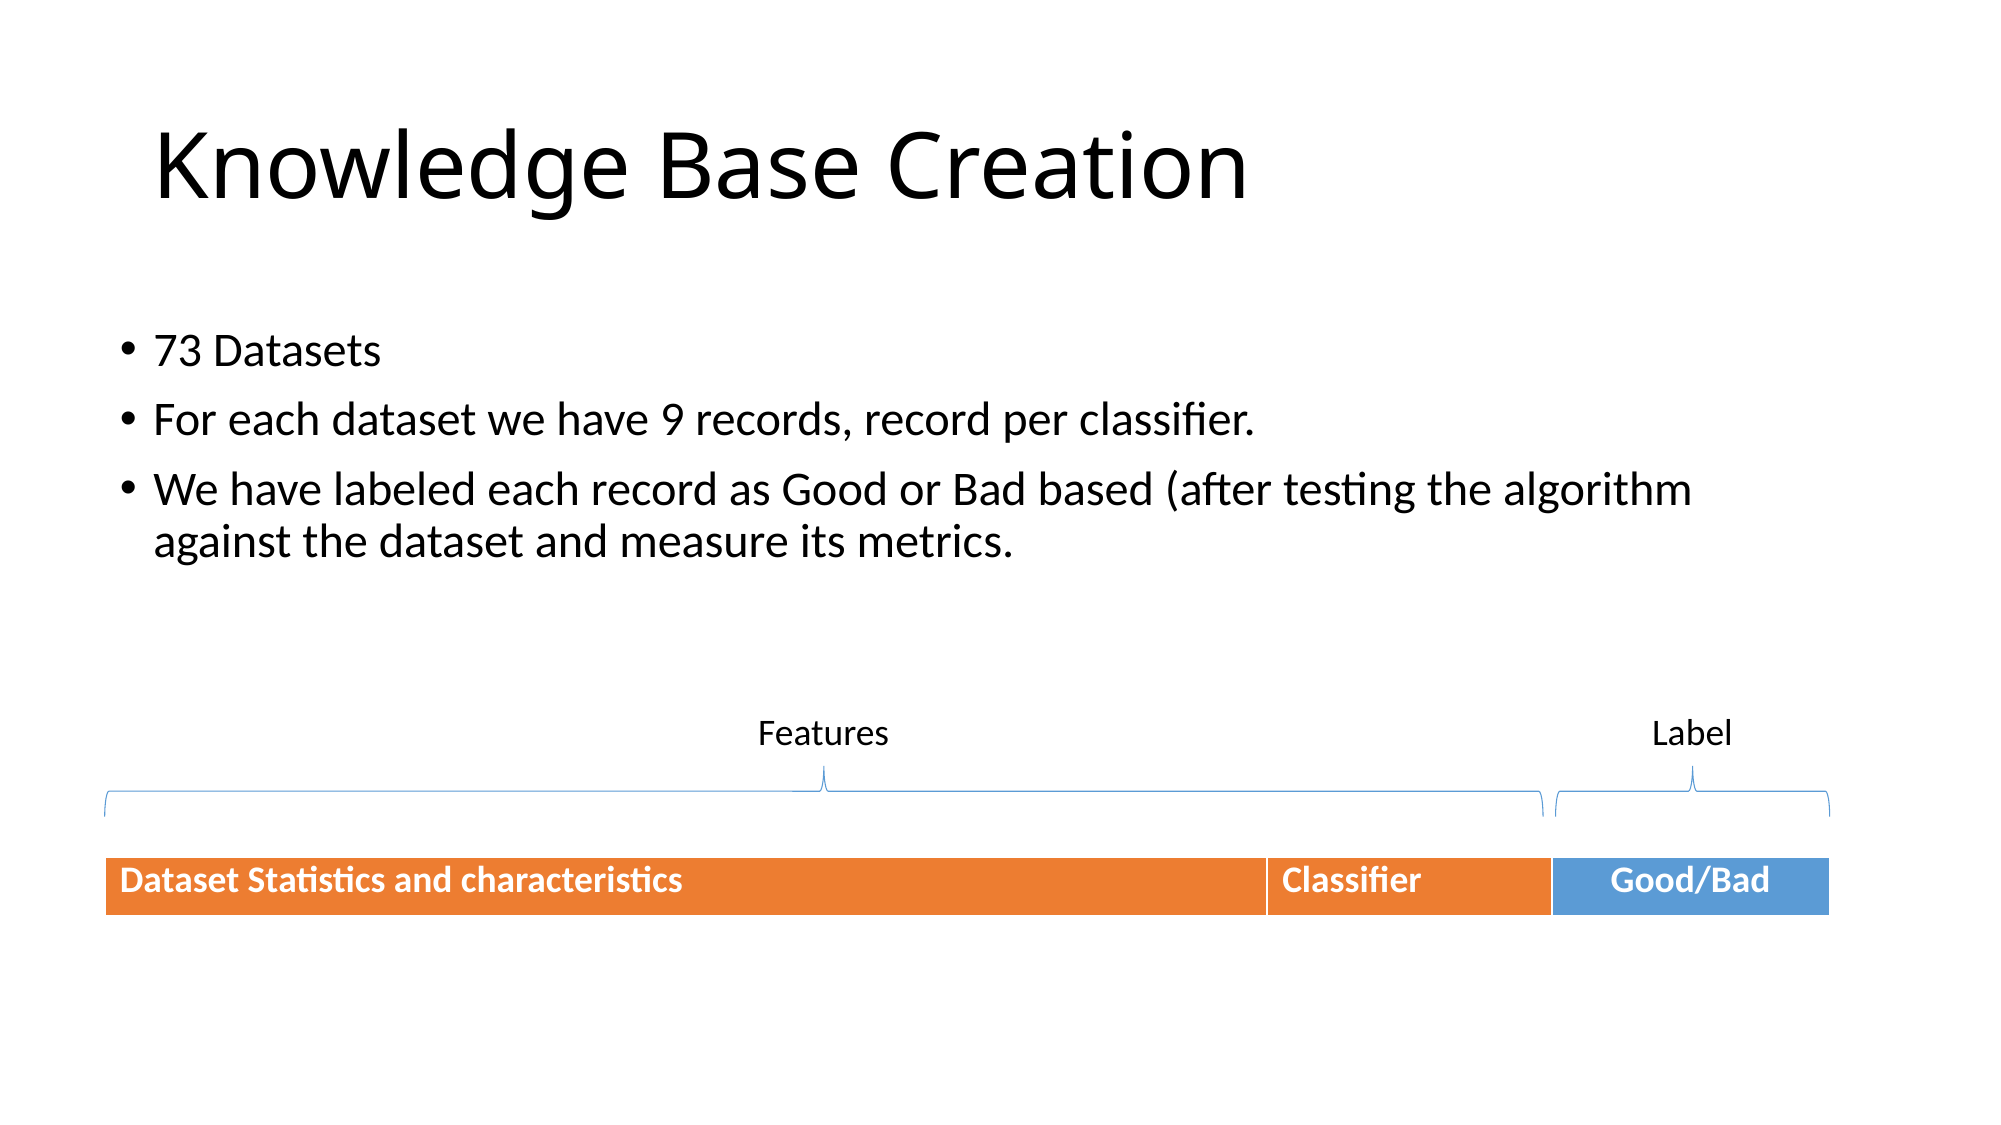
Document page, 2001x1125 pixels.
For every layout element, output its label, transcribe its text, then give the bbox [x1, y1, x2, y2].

table_header Classifier [1268, 858, 1551, 915]
title Knowledge Base Creation [137, 59, 1863, 278]
text_box 73 Datasets For each dataset we have 9 records, record per classifier. We have labeled each record as Good or Bad based (after testing the algorithm against the dataset and measure its metrics. [104, 317, 1830, 577]
table_header Good/Bad [1553, 858, 1829, 915]
text_box [104, 765, 1544, 817]
table_header Dataset Statistics and characteristics [106, 858, 1266, 915]
text_box Label [1637, 700, 1748, 761]
text_box Features [743, 700, 905, 761]
text_box [1555, 765, 1831, 817]
